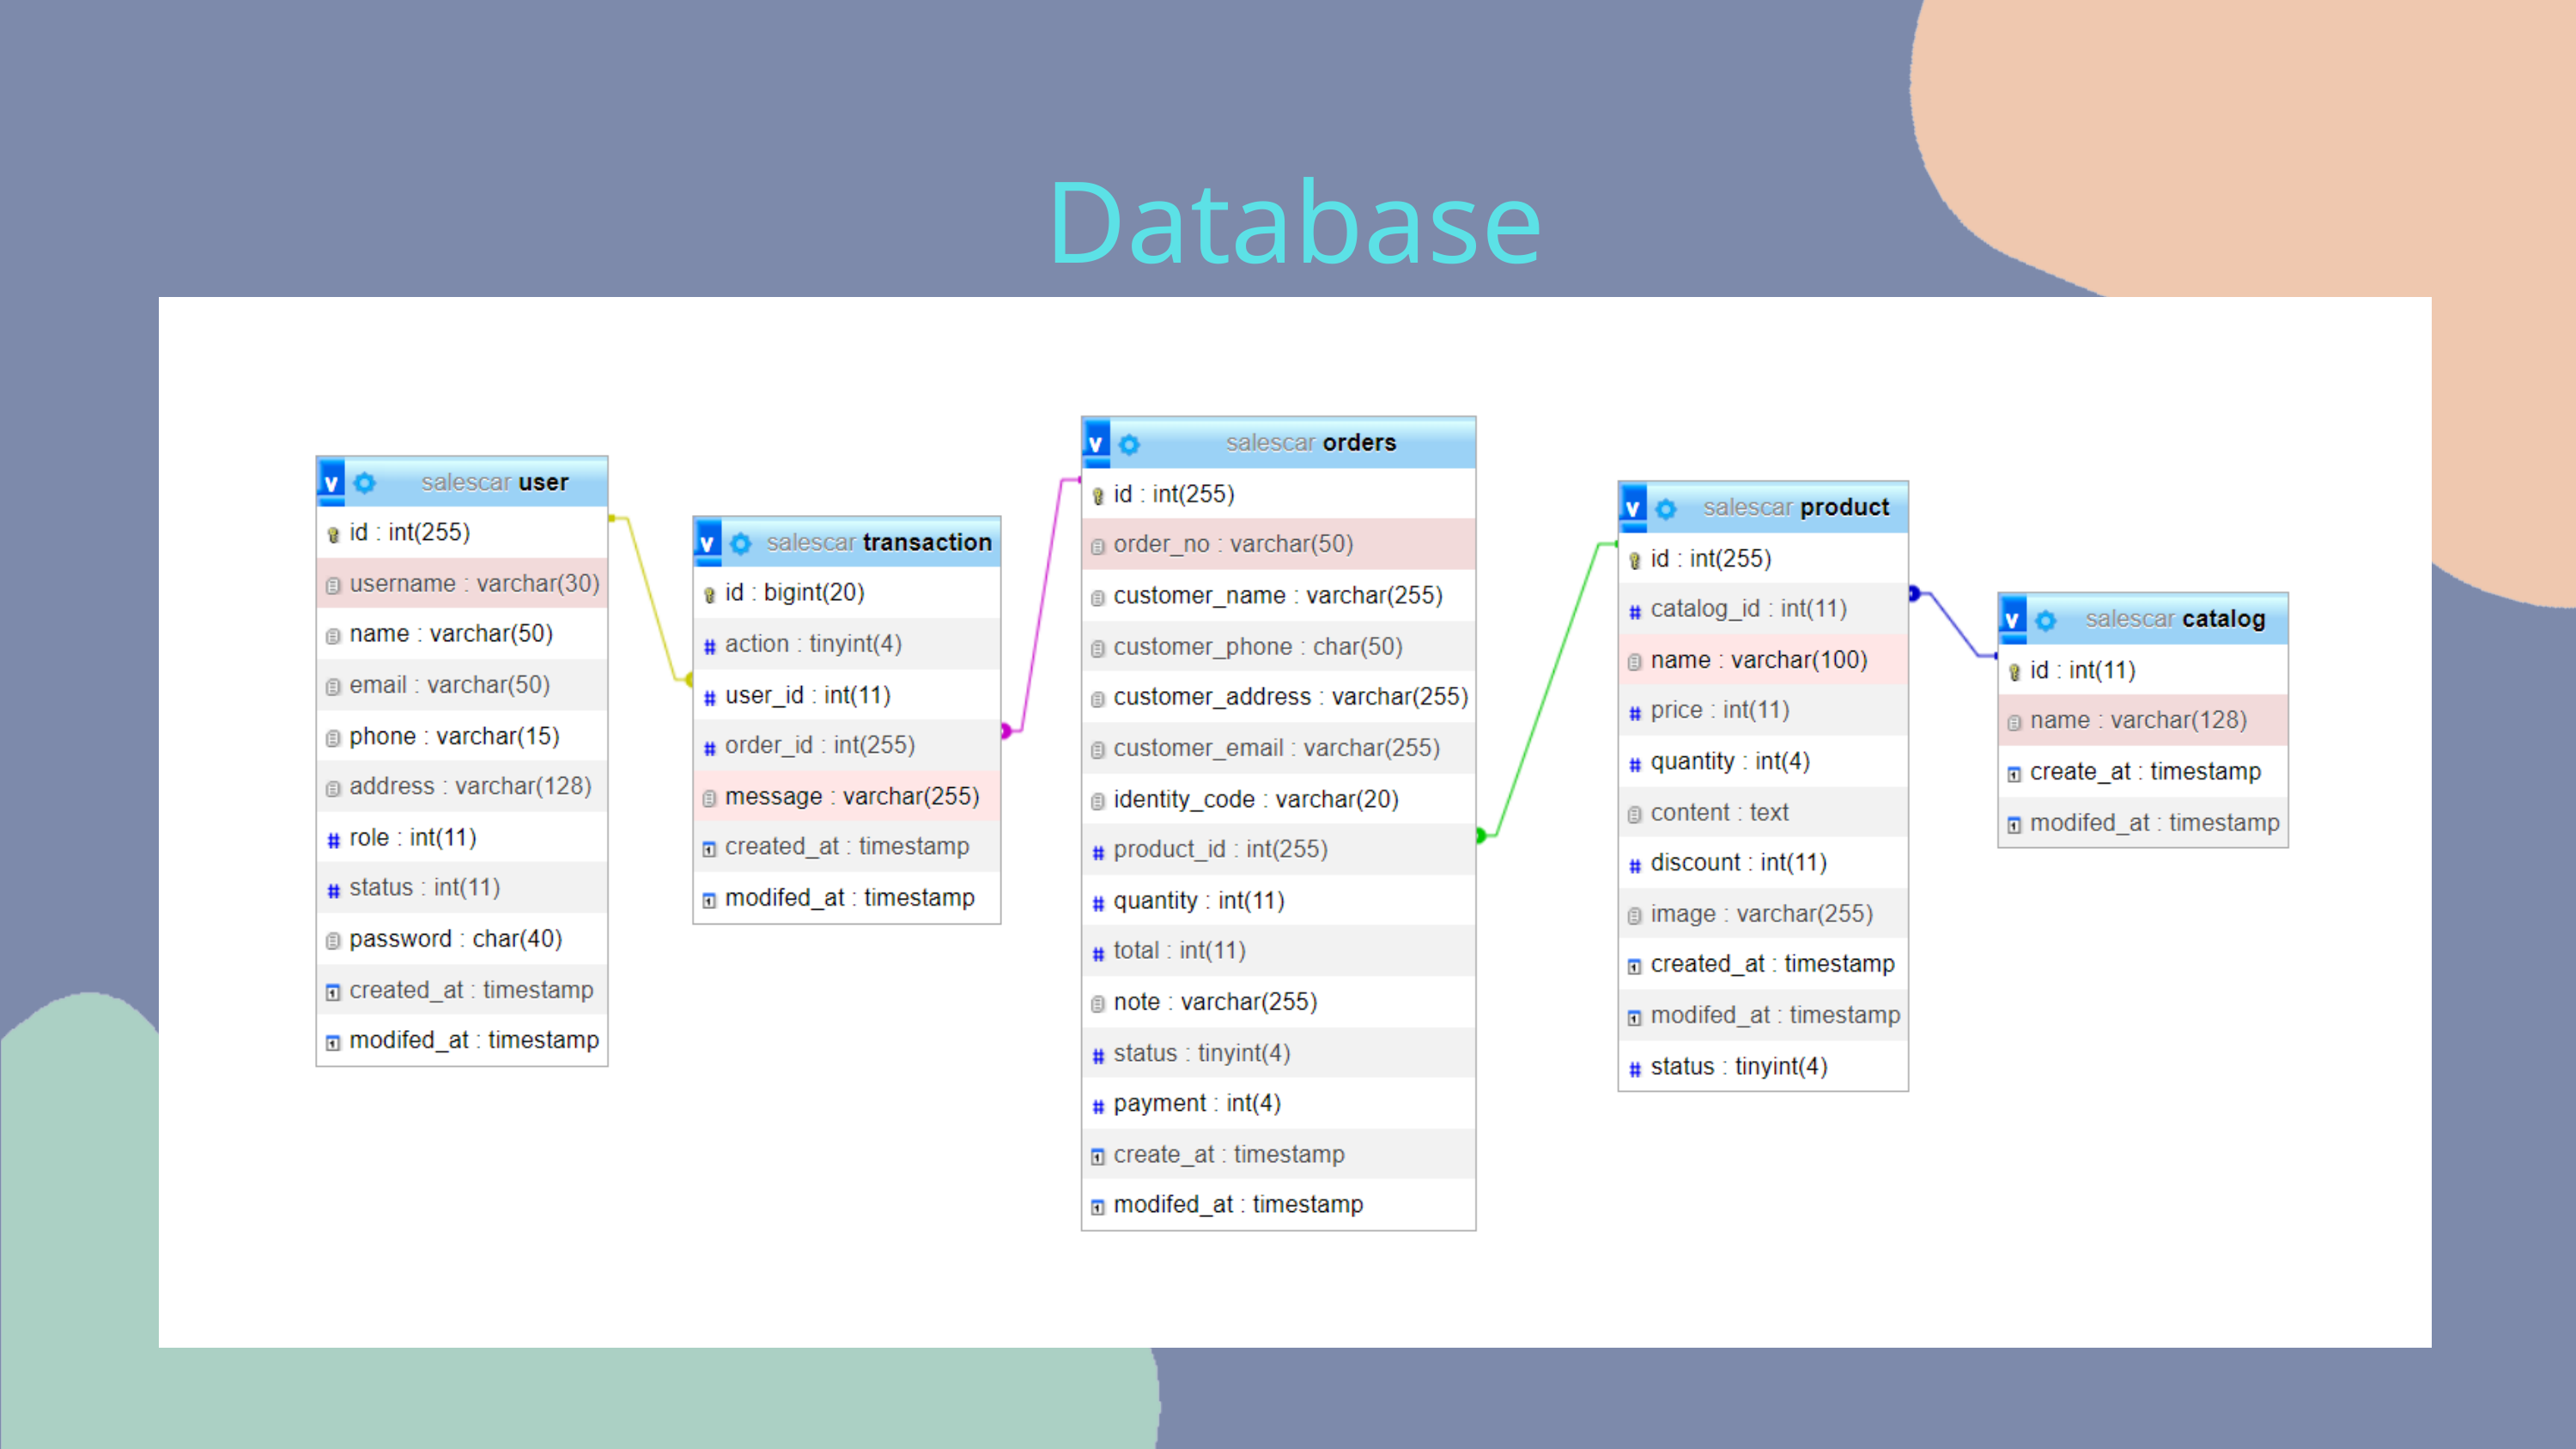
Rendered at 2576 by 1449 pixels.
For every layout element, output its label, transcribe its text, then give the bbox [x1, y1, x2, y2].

picture [2, 0, 2576, 1449]
text_box Database [159, 127, 1988, 286]
